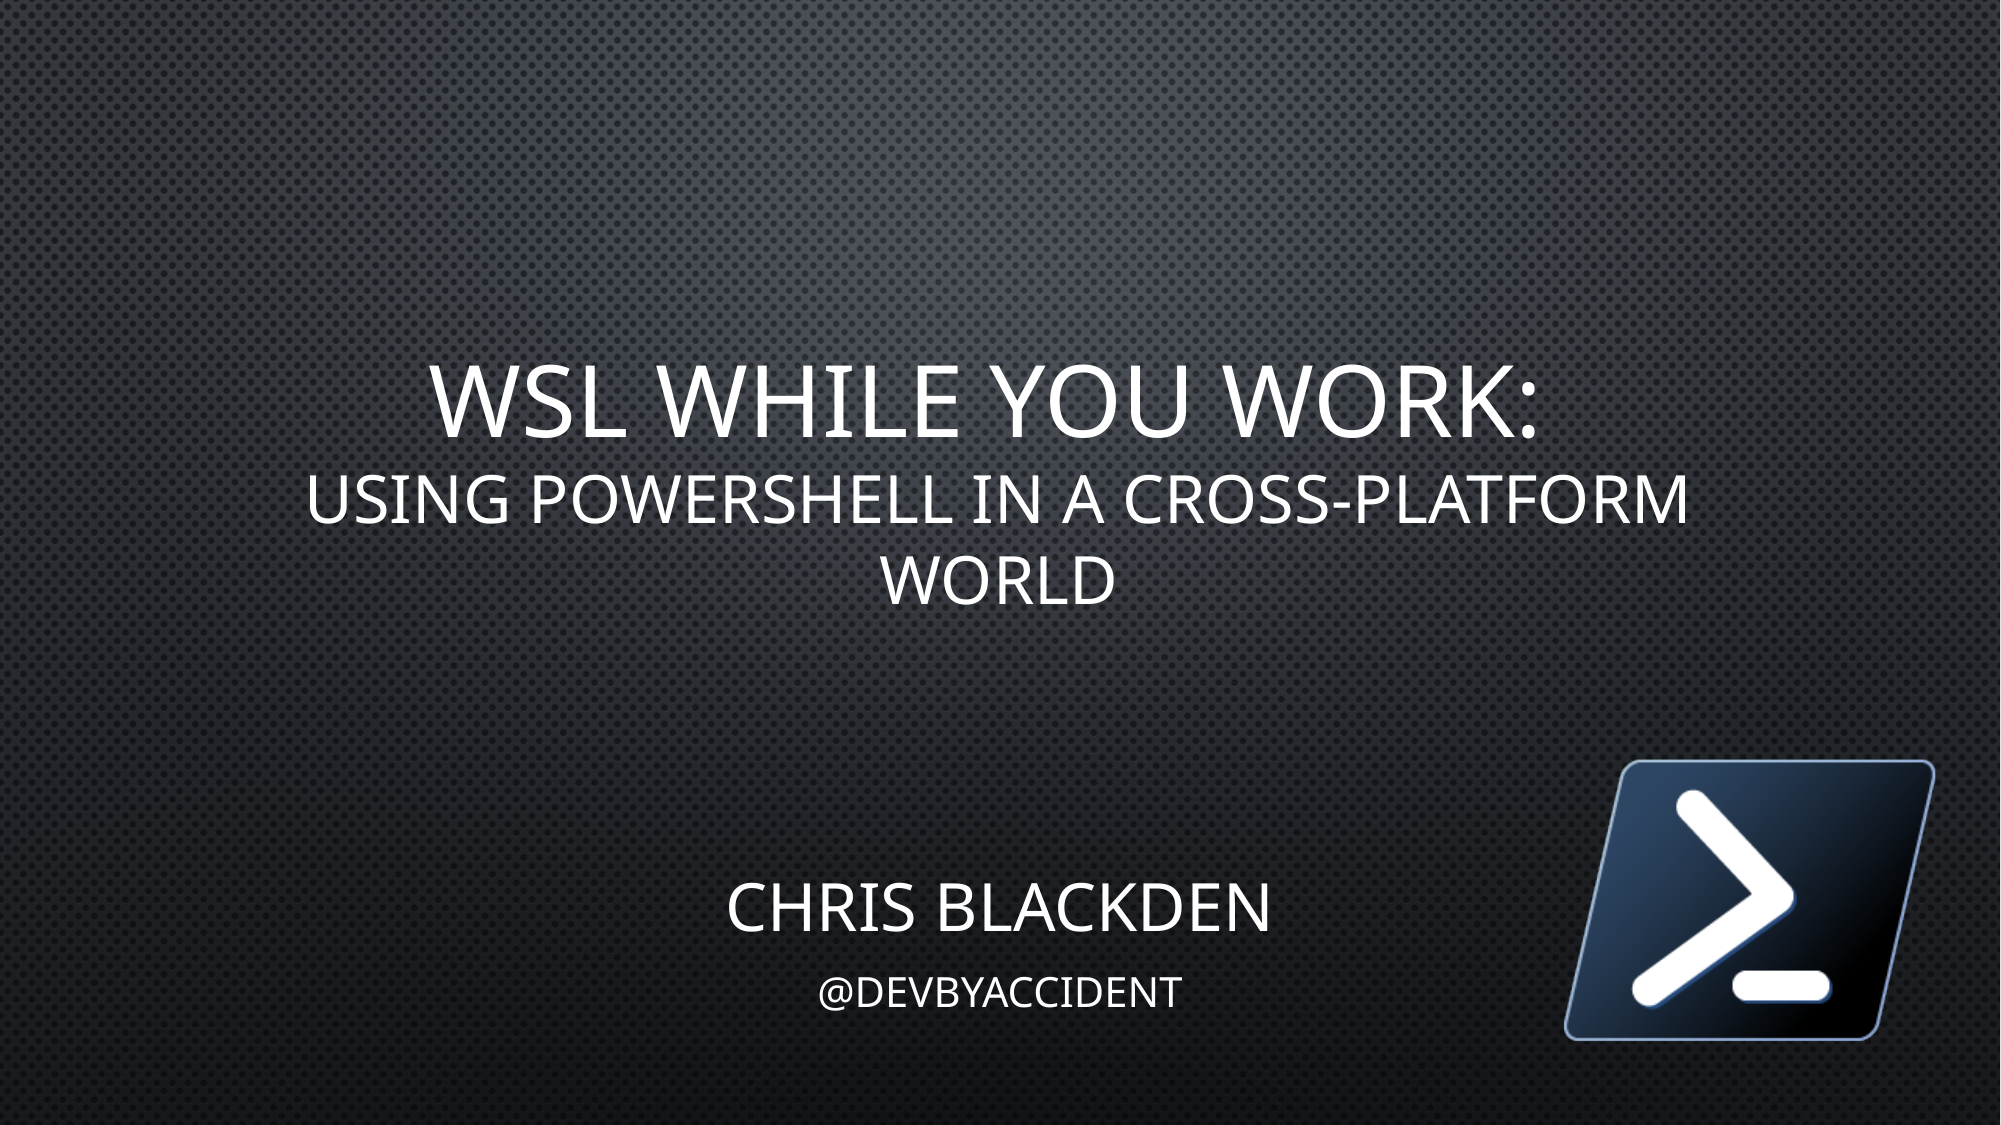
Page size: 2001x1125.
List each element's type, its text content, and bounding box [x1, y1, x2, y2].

picture [1549, 700, 1951, 1101]
subtitle Chris Blackden @DevByAccident [249, 857, 1750, 1125]
title WSL While You Work: Using PowerShell in a cross-platform world [287, 99, 1711, 625]
